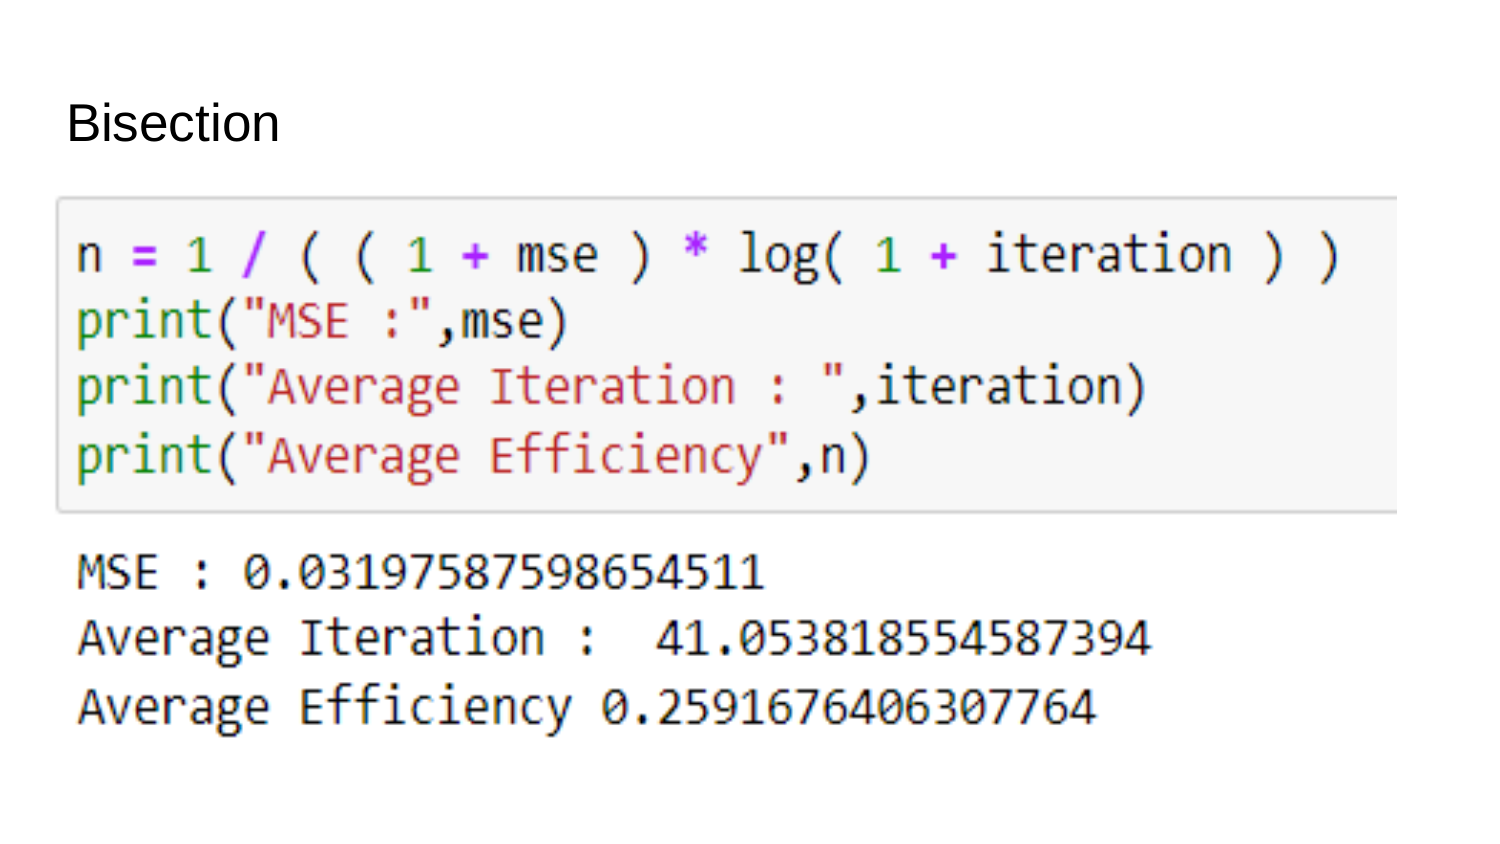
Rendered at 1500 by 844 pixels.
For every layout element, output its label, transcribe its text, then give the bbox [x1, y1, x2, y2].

title Bisection [51, 72, 1449, 167]
picture [50, 188, 1397, 769]
